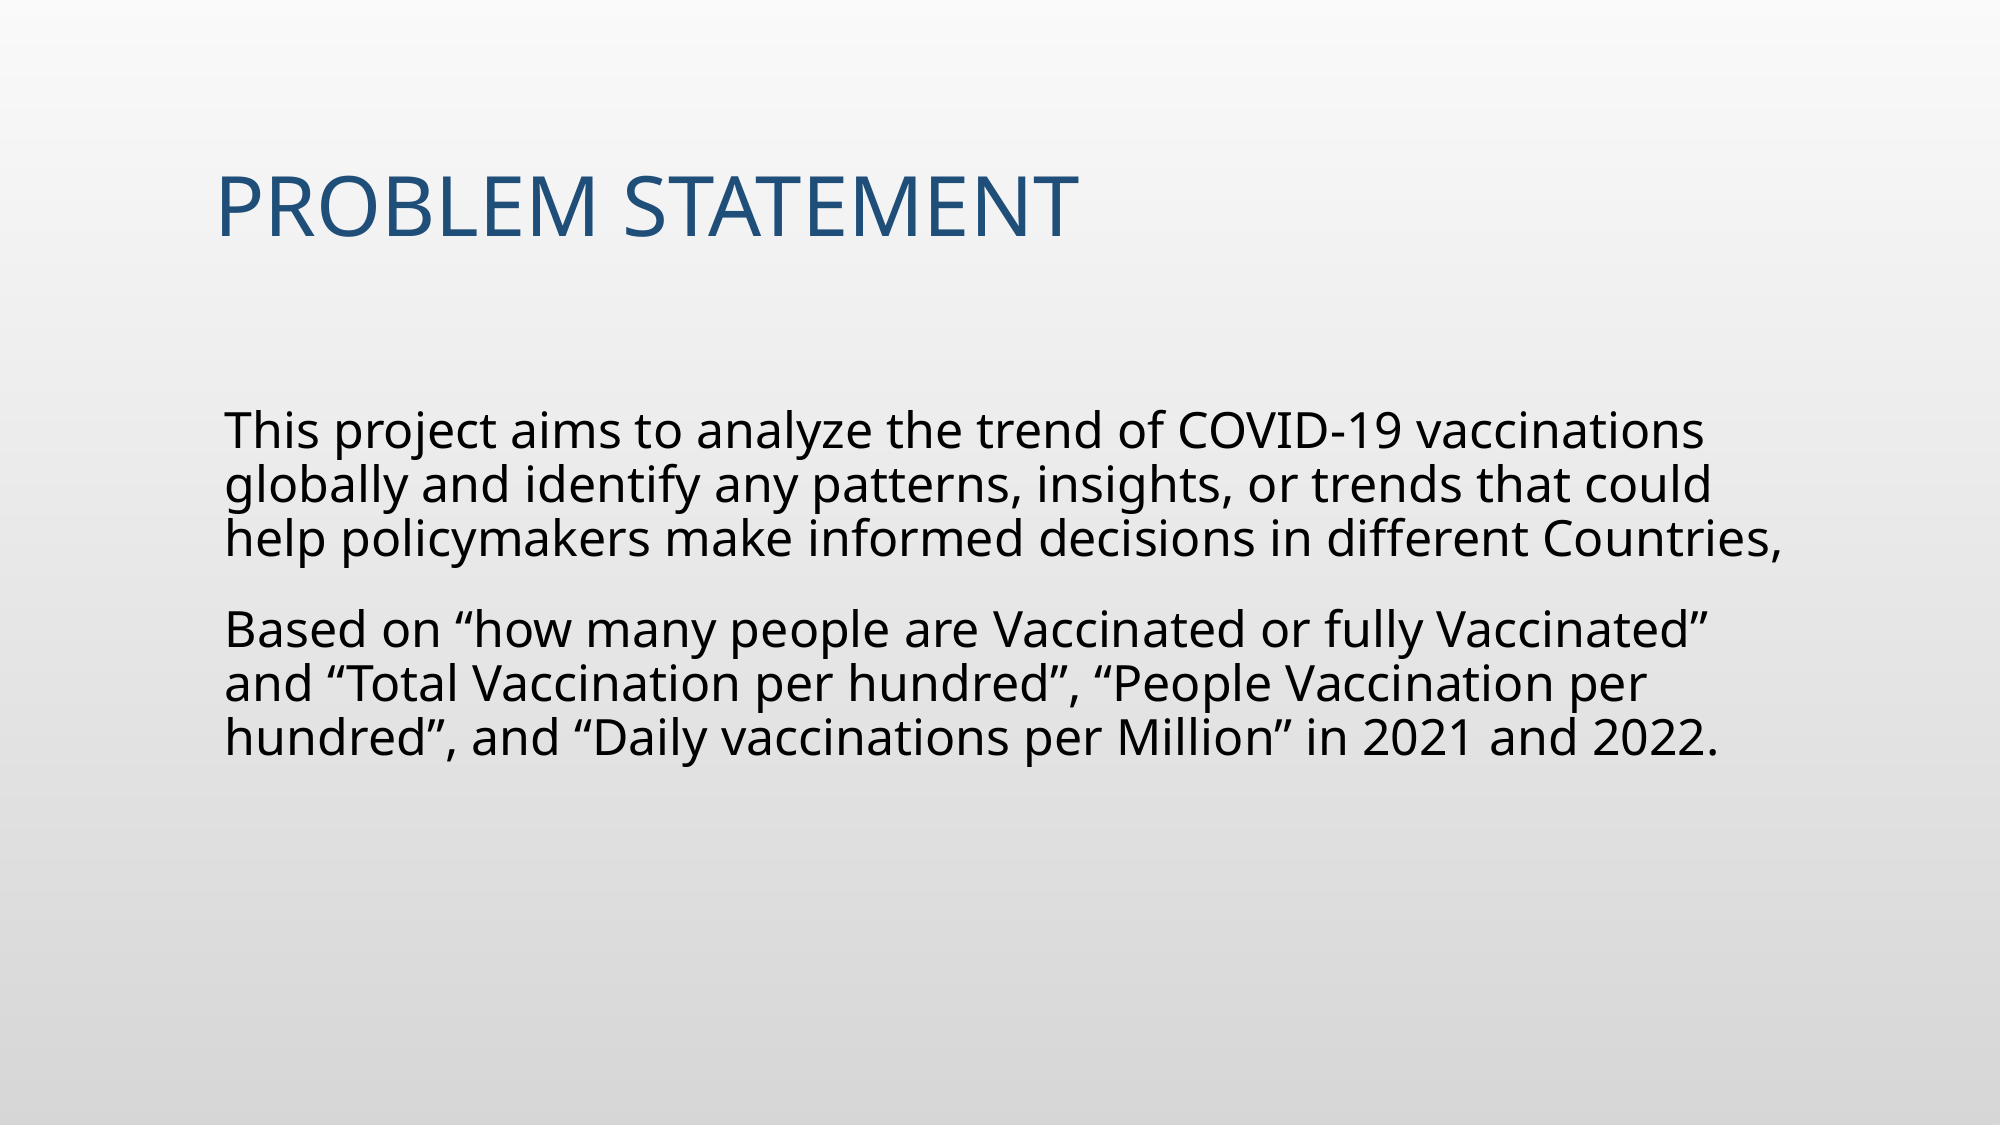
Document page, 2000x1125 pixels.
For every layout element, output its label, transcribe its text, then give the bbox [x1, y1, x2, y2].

list This project aims to analyze the trend of COVID-19 vaccinations globally and identify any patterns, insights, or trends that could help policymakers make informed decisions in different Countries, Based on “how many people are Vaccinated or fully Vaccinated” and “Total Vaccination per hundred”, “People Vaccination per hundred”, and “Daily vaccinations per Million” in 2021 and 2022. [202, 299, 1827, 1013]
title Problem Statement [199, 45, 1800, 263]
